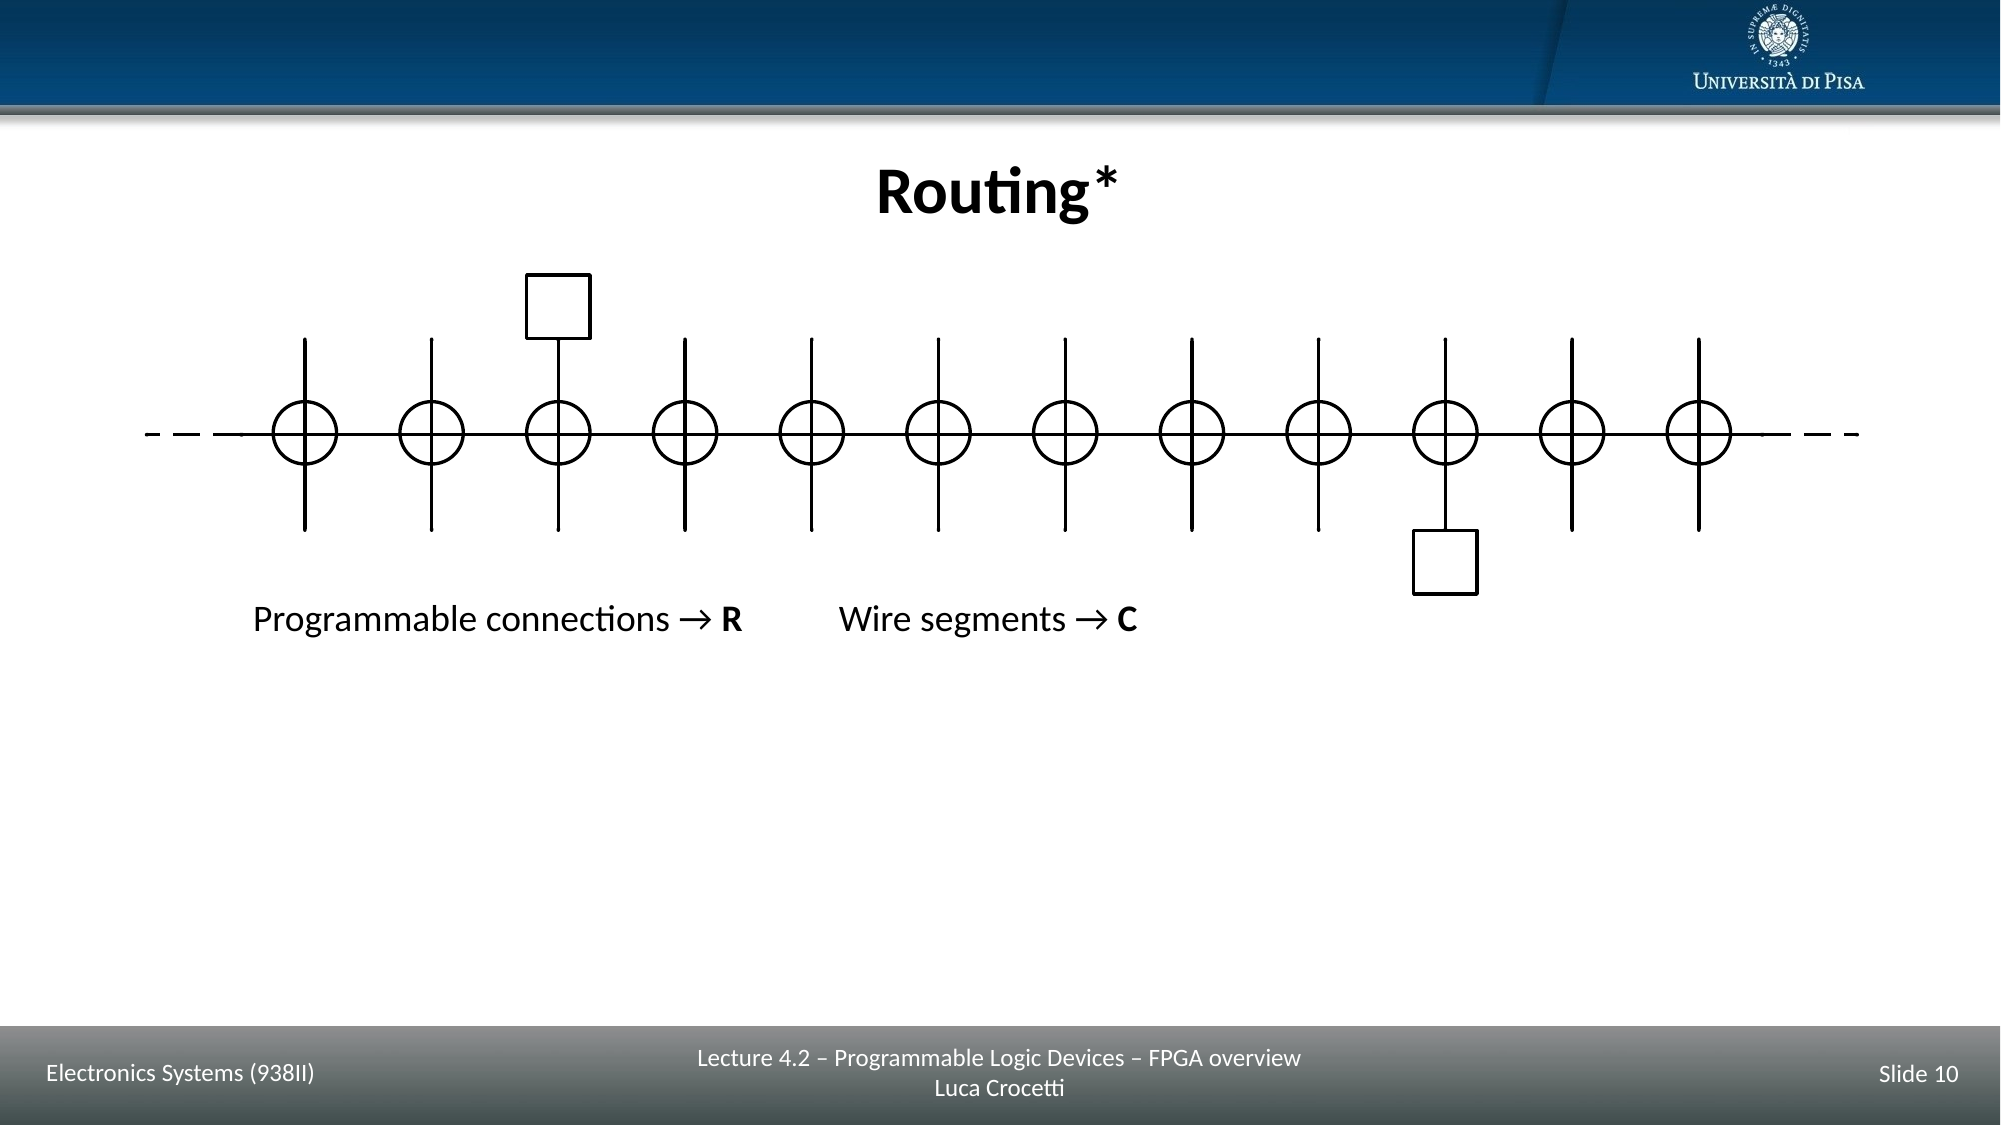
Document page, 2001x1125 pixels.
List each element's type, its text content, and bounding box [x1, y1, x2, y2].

text_box Wire segments → C [810, 599, 1166, 647]
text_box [558, 429, 1444, 437]
title Routing* [55, 138, 1945, 244]
text_box Programmable connections → R [232, 599, 764, 647]
picture [0, 0, 2001, 1125]
